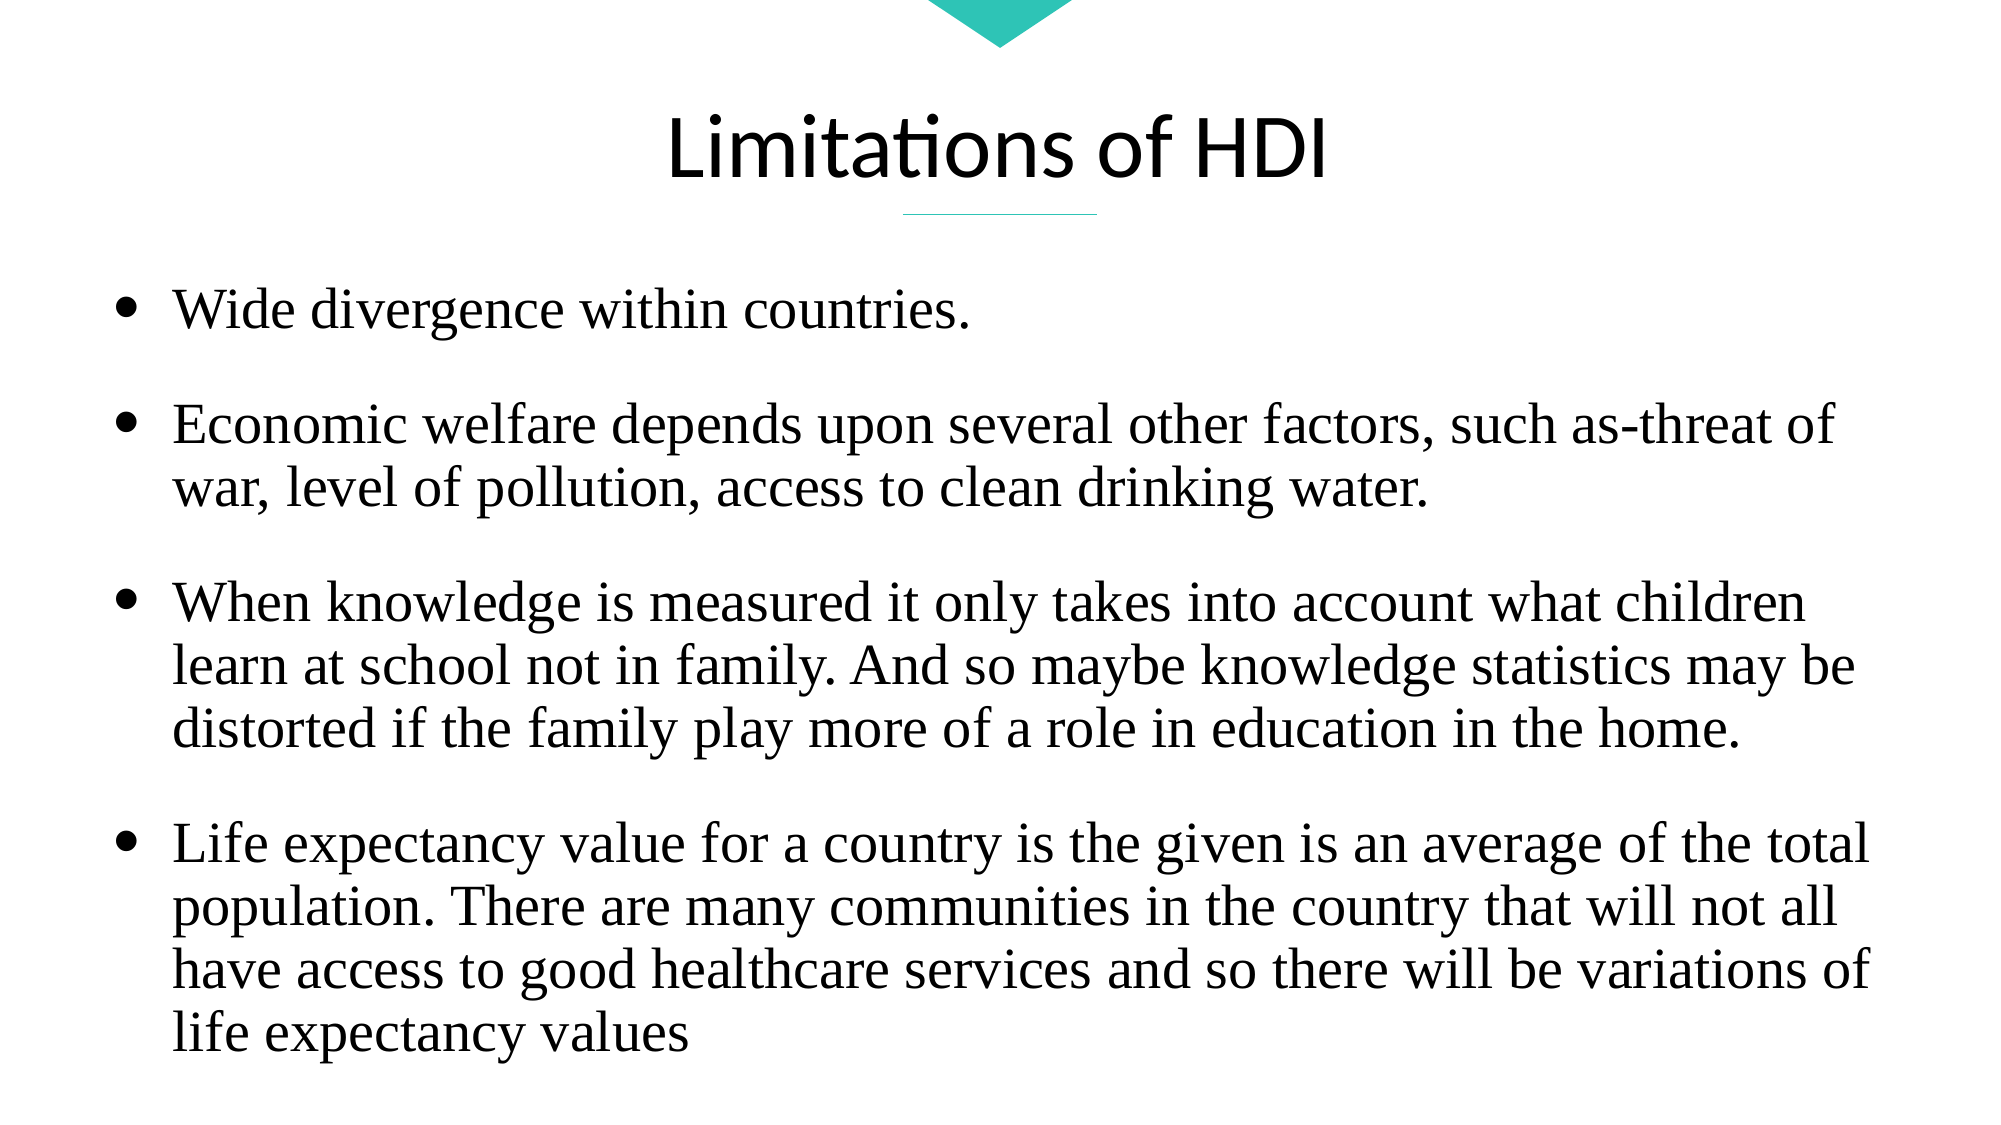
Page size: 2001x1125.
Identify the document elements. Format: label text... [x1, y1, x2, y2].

text_box [926, 0, 1074, 50]
text_box Wide divergence within countries. Economic welfare depends upon several other factors, such as-threat of war, level of pollution, access to clean drinking water. When knowledge is measured it only takes into account what children learn at school not in family. And so maybe knowledge statistics may be distorted if the family play more of a role in education in the home. Life expectancy value for a country is the given is an average of the total population. There are many communities in the country that will not all have access to good healthcare services and so there will be variations of life expectancy values [98, 227, 1912, 1115]
text_box Limitations of HDI [651, 78, 1347, 203]
